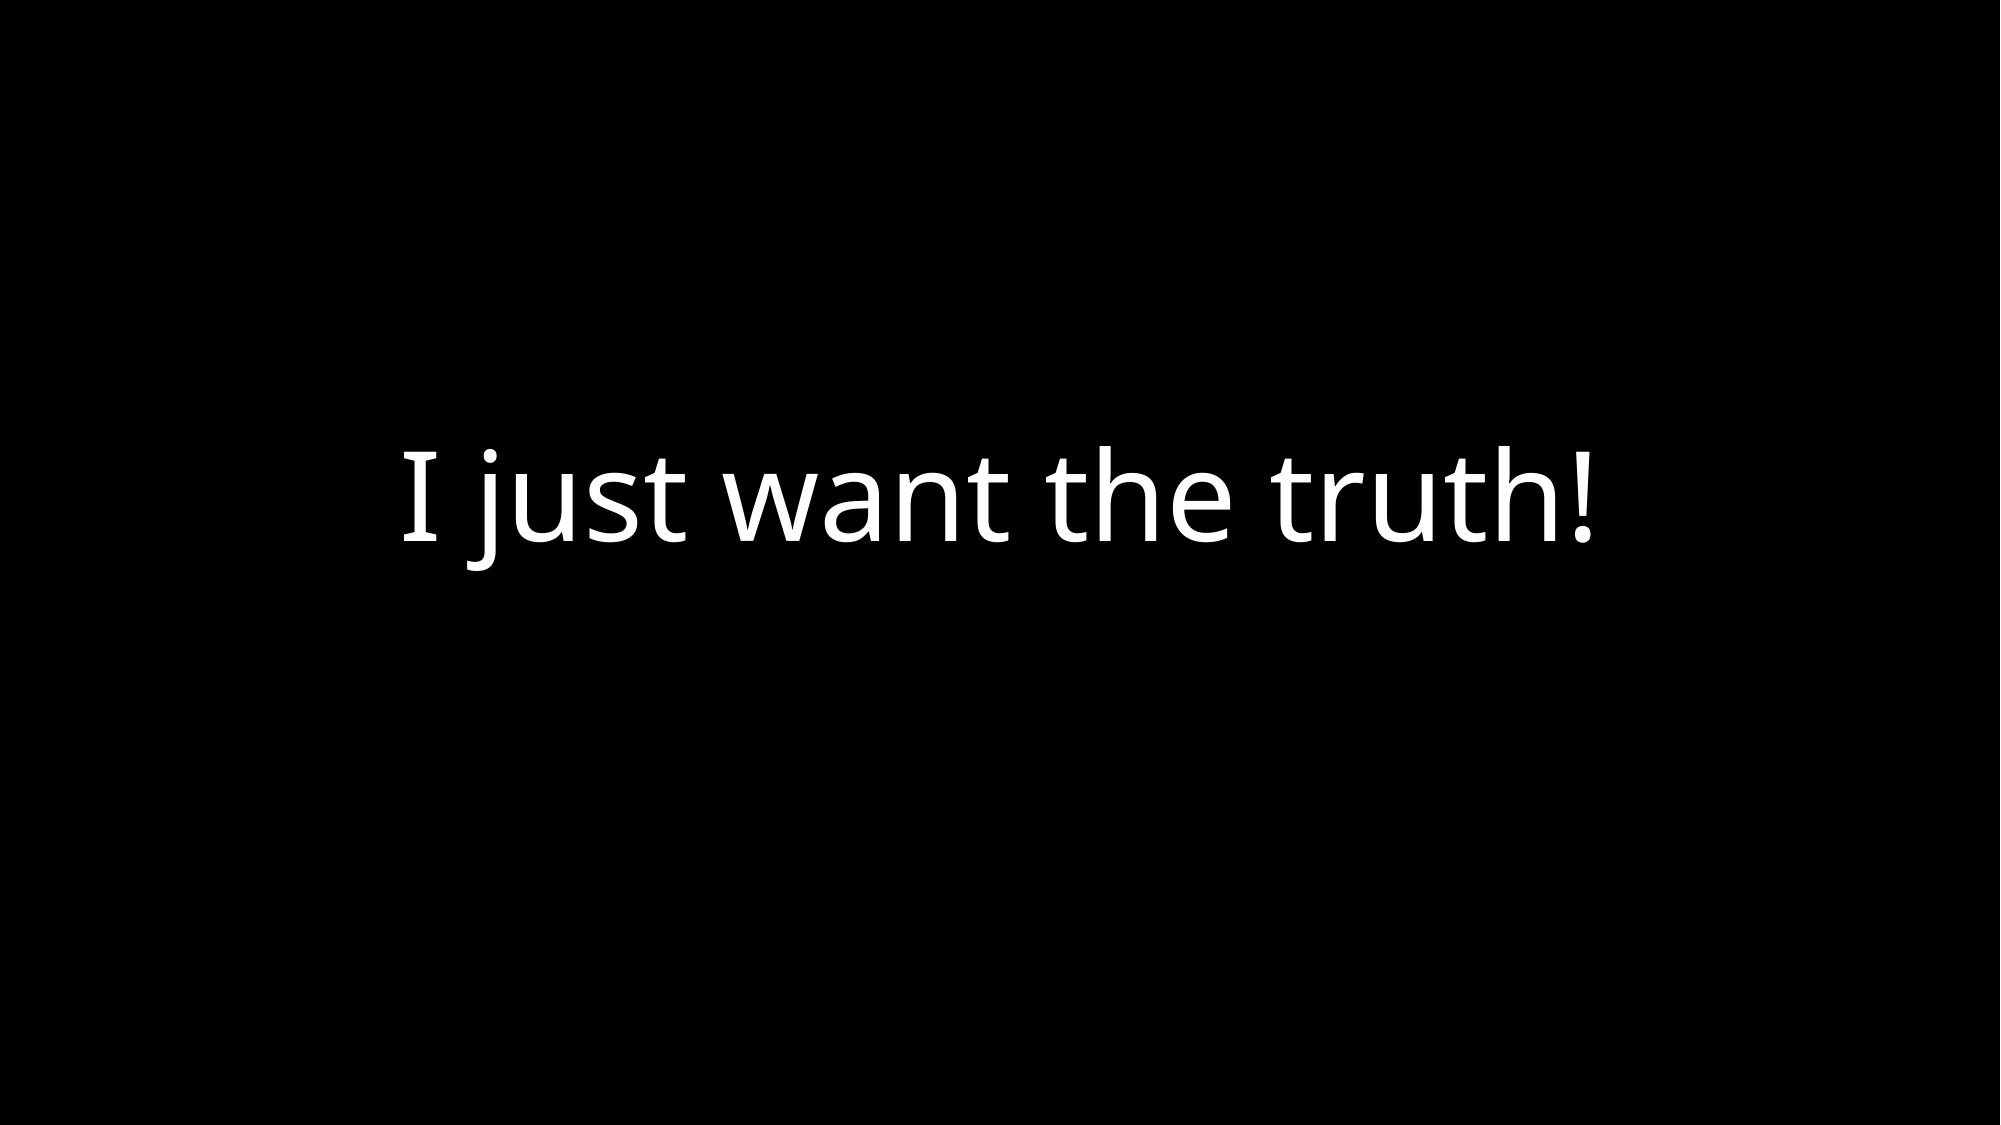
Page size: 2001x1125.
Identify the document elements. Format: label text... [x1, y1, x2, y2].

title I just want the truth! [249, 184, 1750, 576]
